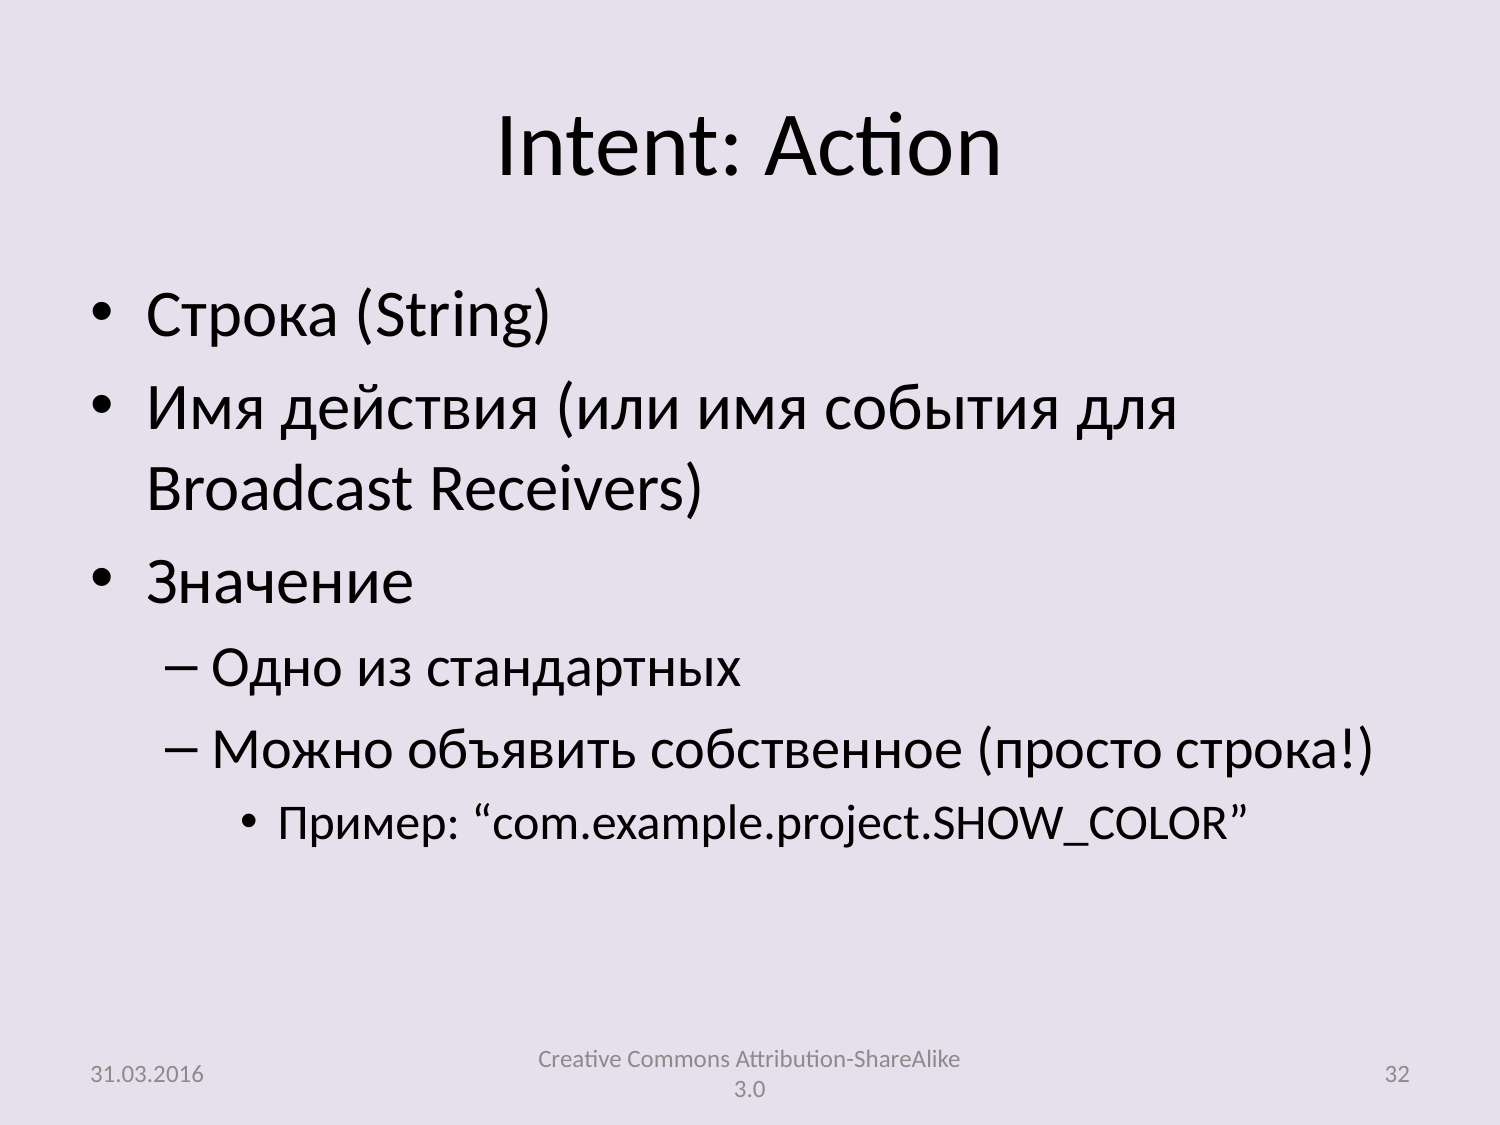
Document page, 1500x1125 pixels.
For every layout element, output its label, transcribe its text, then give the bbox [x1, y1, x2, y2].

title Intent: Action [74, 44, 1426, 233]
slide_number 32 [1074, 1042, 1425, 1103]
footer Creative Commons Attribution-ShareAlike 3.0 [512, 1042, 988, 1103]
list Строка (String) Имя действия (или имя события для Broadcast Receivers) Значение Одно из стандартных Можно объявить собственное (просто строка!) Пример: “com.example.project.SHOW_COLOR” [74, 262, 1426, 1006]
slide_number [75, 1042, 425, 1103]
